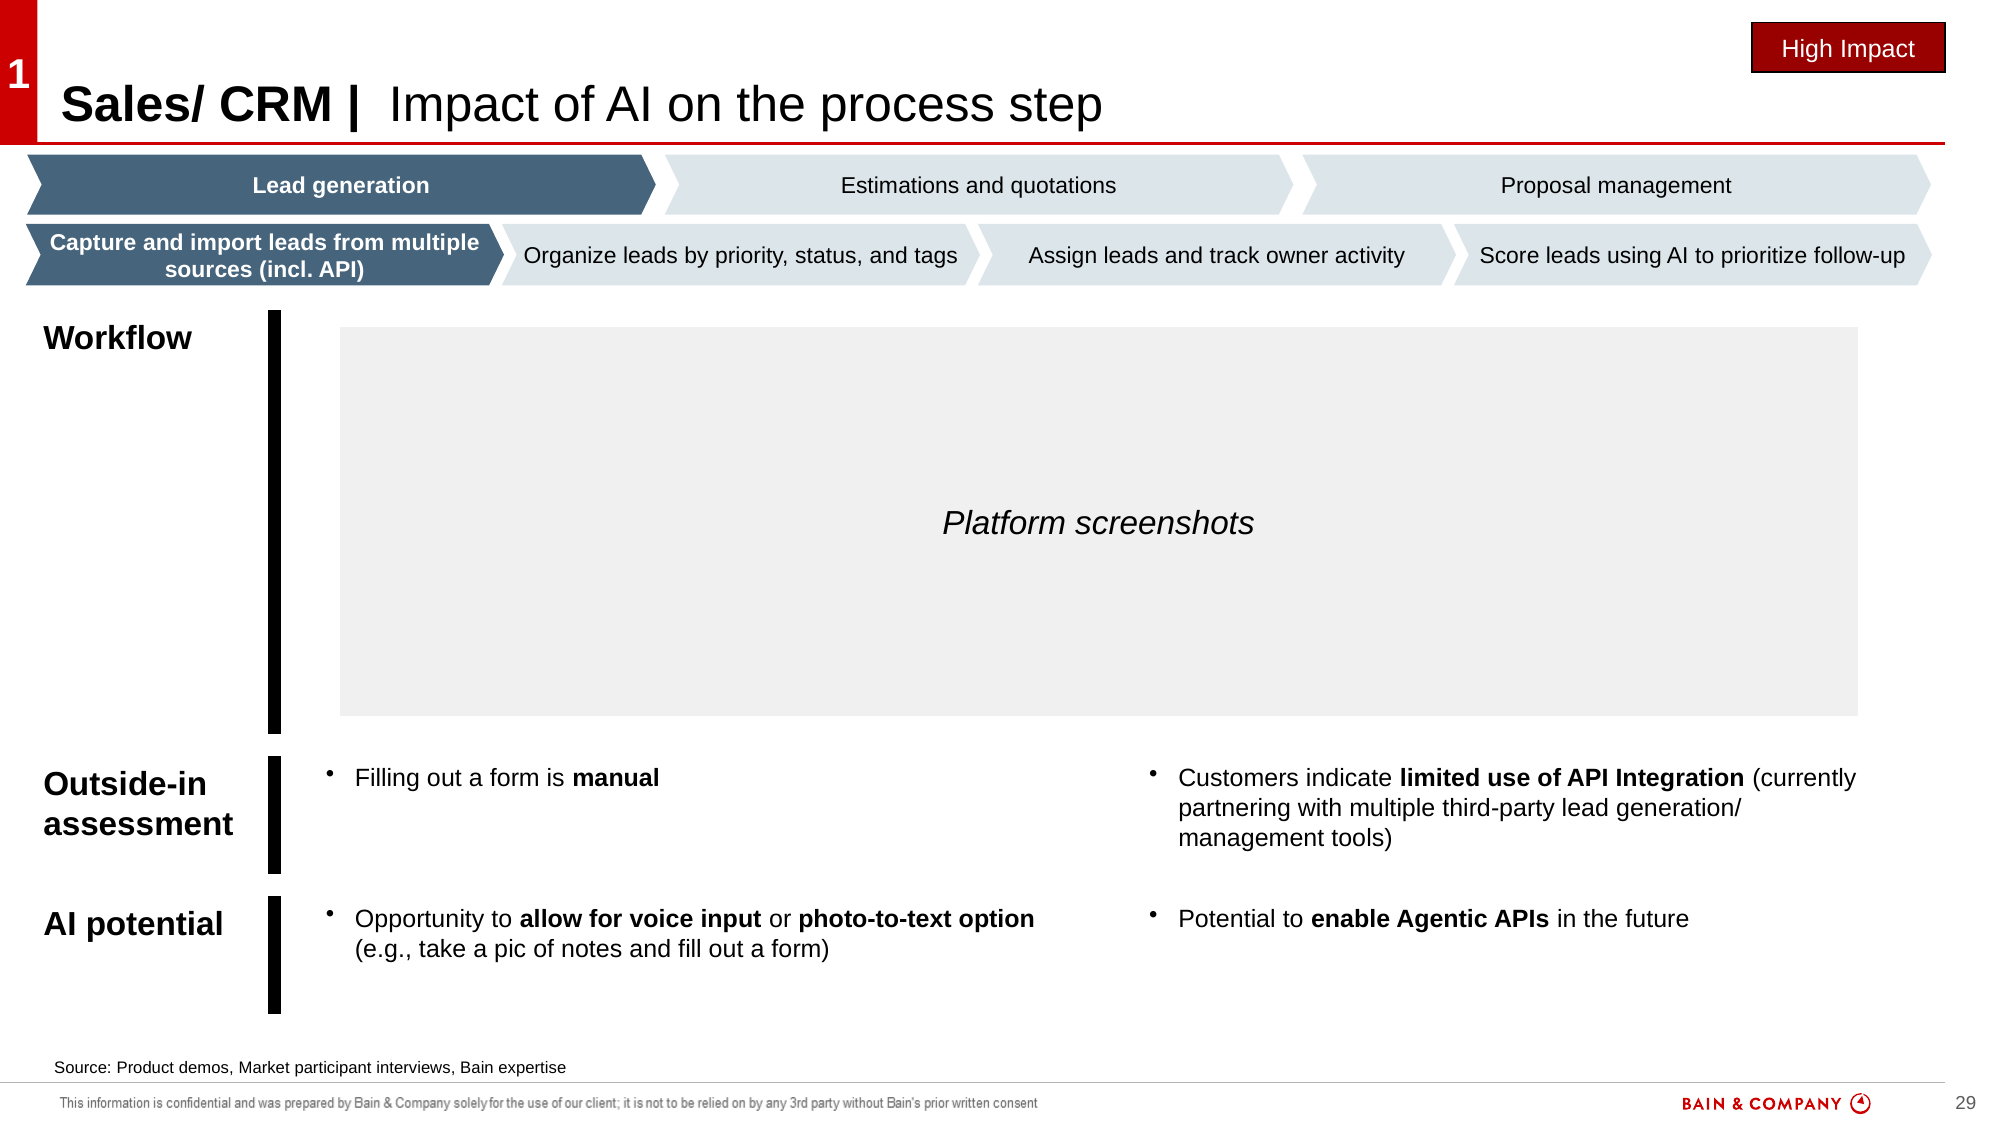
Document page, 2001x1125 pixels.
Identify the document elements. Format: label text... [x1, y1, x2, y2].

text_box 1 [0, 0, 38, 145]
title Sales/ CRM | Impact of AI on the process step [54, 0, 1945, 144]
text_box Capture and import leads from multiple sources (incl. API) [24, 222, 506, 287]
text_box Organize leads by priority, status, and tags [500, 222, 982, 287]
text_box Estimations and quotations [661, 152, 1296, 217]
text_box Platform screenshots [340, 327, 1858, 716]
text_box Score leads using AI to prioritize follow-up [1452, 222, 1934, 287]
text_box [37, 896, 275, 1015]
text_box Lead generation [24, 152, 658, 217]
text_box Assign leads and track owner activity [976, 222, 1458, 287]
text_box Proposal management [1299, 152, 1934, 217]
text_box High Impact [1751, 22, 1946, 73]
text_box Source: Product demos, Market participant interviews, Bain expertise [54, 1037, 1946, 1077]
text_box Potential to enable Agentic APIs in the future [1143, 896, 1901, 938]
text_box Filling out a form is manual [320, 756, 1078, 798]
text_box Opportunity to allow for voice input or photo-to-text option (e.g., take a pic of notes and fill out a form) [320, 896, 1078, 968]
text_box Customers indicate limited use of API Integration (currently partnering with multiple third-party lead generation/ management tools) [1143, 756, 1901, 858]
picture [51, 1089, 1103, 1119]
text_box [37, 756, 275, 874]
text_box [37, 310, 275, 734]
